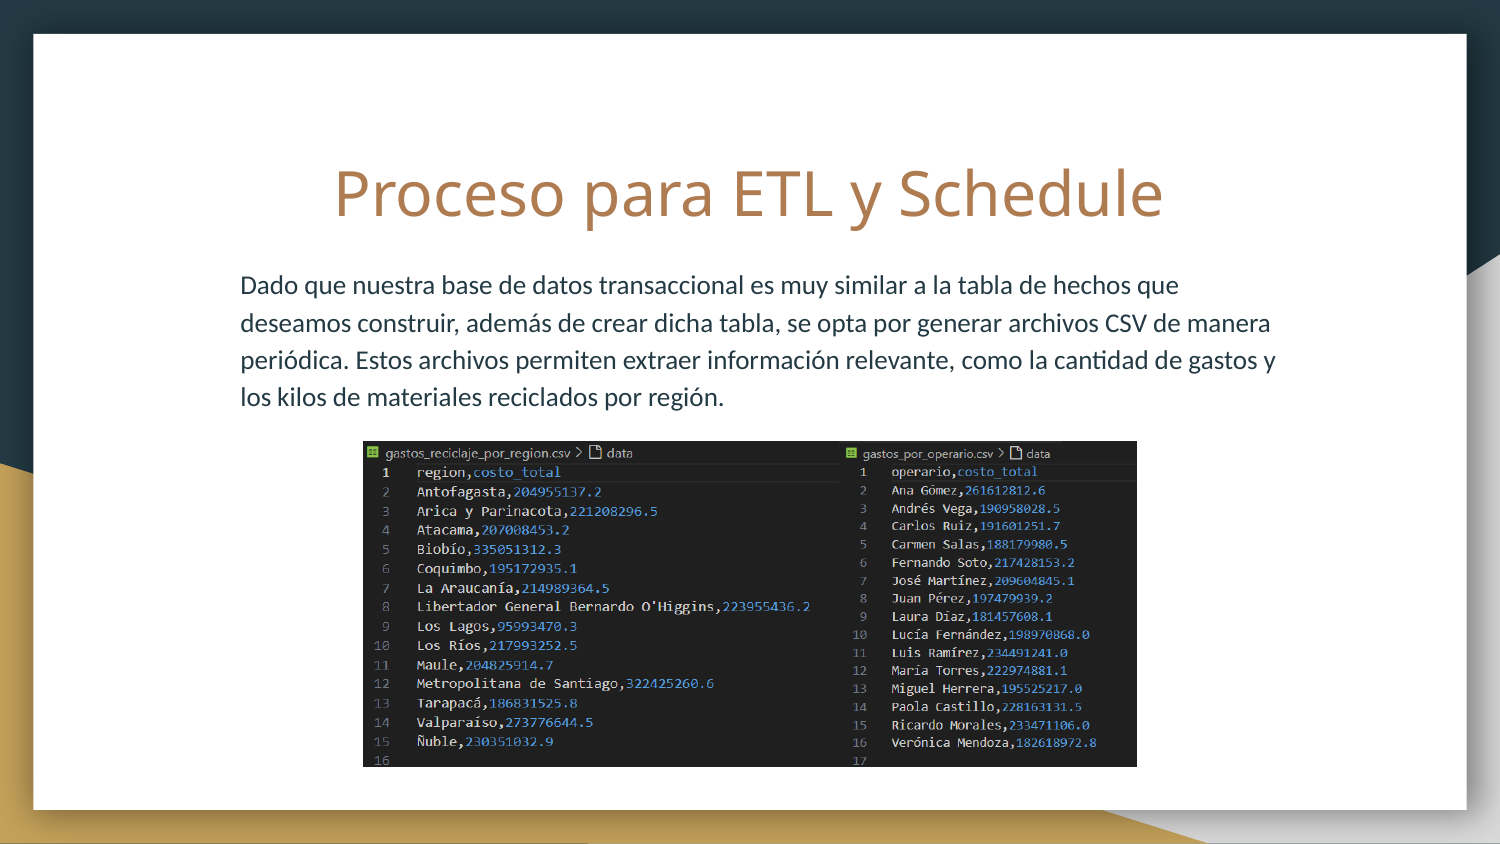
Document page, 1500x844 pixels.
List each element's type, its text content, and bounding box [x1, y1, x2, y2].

list Dado que nuestra base de datos transaccional es muy similar a la tabla de hechos que deseamos construir, además de crear dicha tabla, se opta por generar archivos CSV de manera periódica. Estos archivos permiten extraer información relevante, como la cantidad de gastos y los kilos de materiales reciclados por región. [225, 248, 1303, 650]
title Proceso para ETL y Schedule [134, 138, 1366, 296]
picture [363, 441, 1137, 767]
